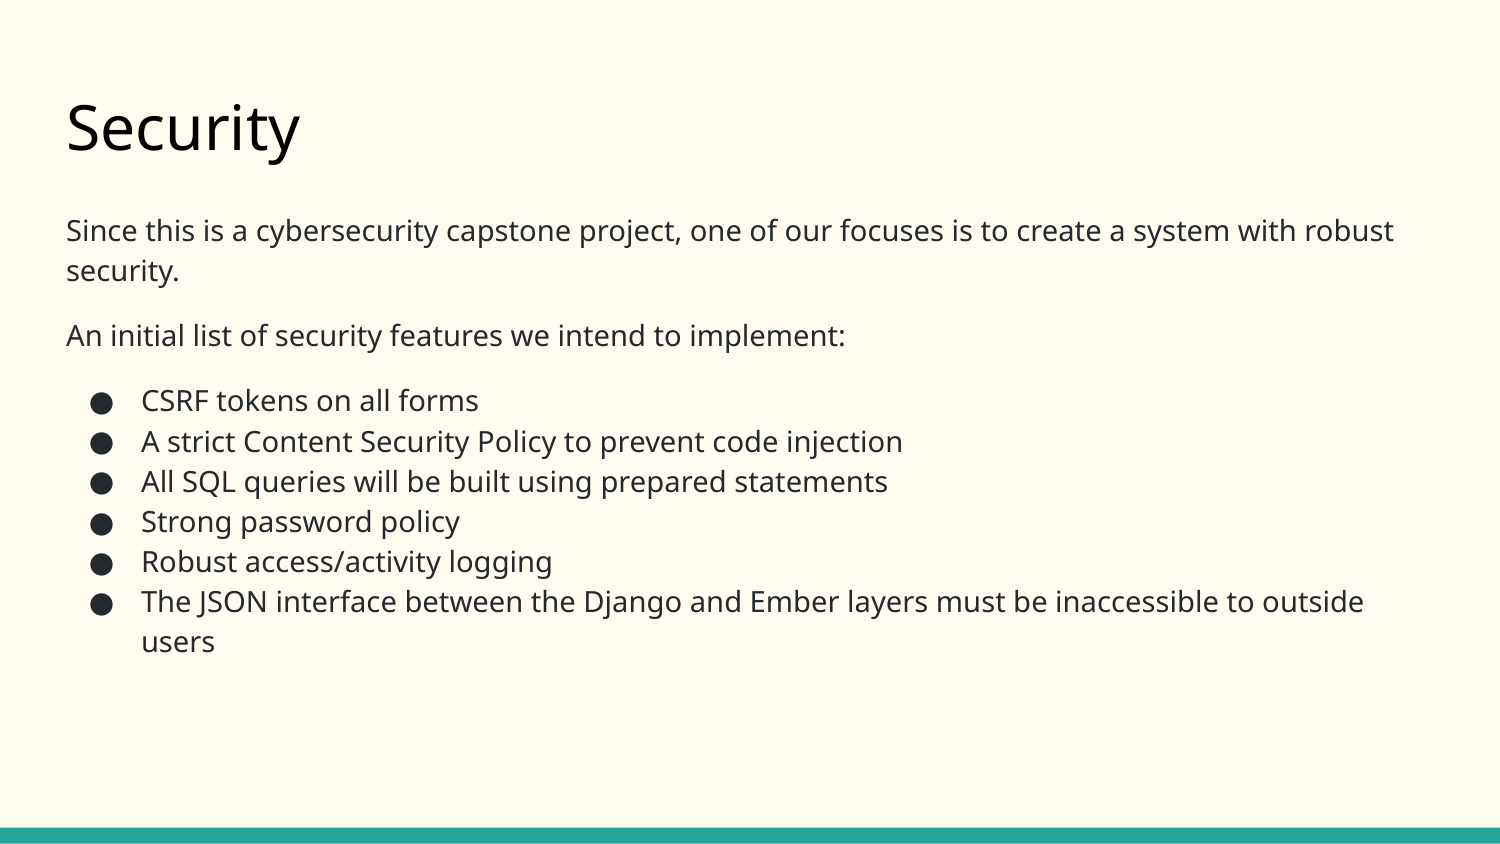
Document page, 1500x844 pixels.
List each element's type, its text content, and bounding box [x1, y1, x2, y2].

list Since this is a cybersecurity capstone project, one of our focuses is to create a system with robust security. An initial list of security features we intend to implement: CSRF tokens on all forms A strict Content Security Policy to prevent code injection All SQL queries will be built using prepared statements Strong password policy Robust access/activity logging The JSON interface between the Django and Ember layers must be inaccessible to outside users [51, 192, 1449, 750]
title Security [51, 72, 1449, 174]
